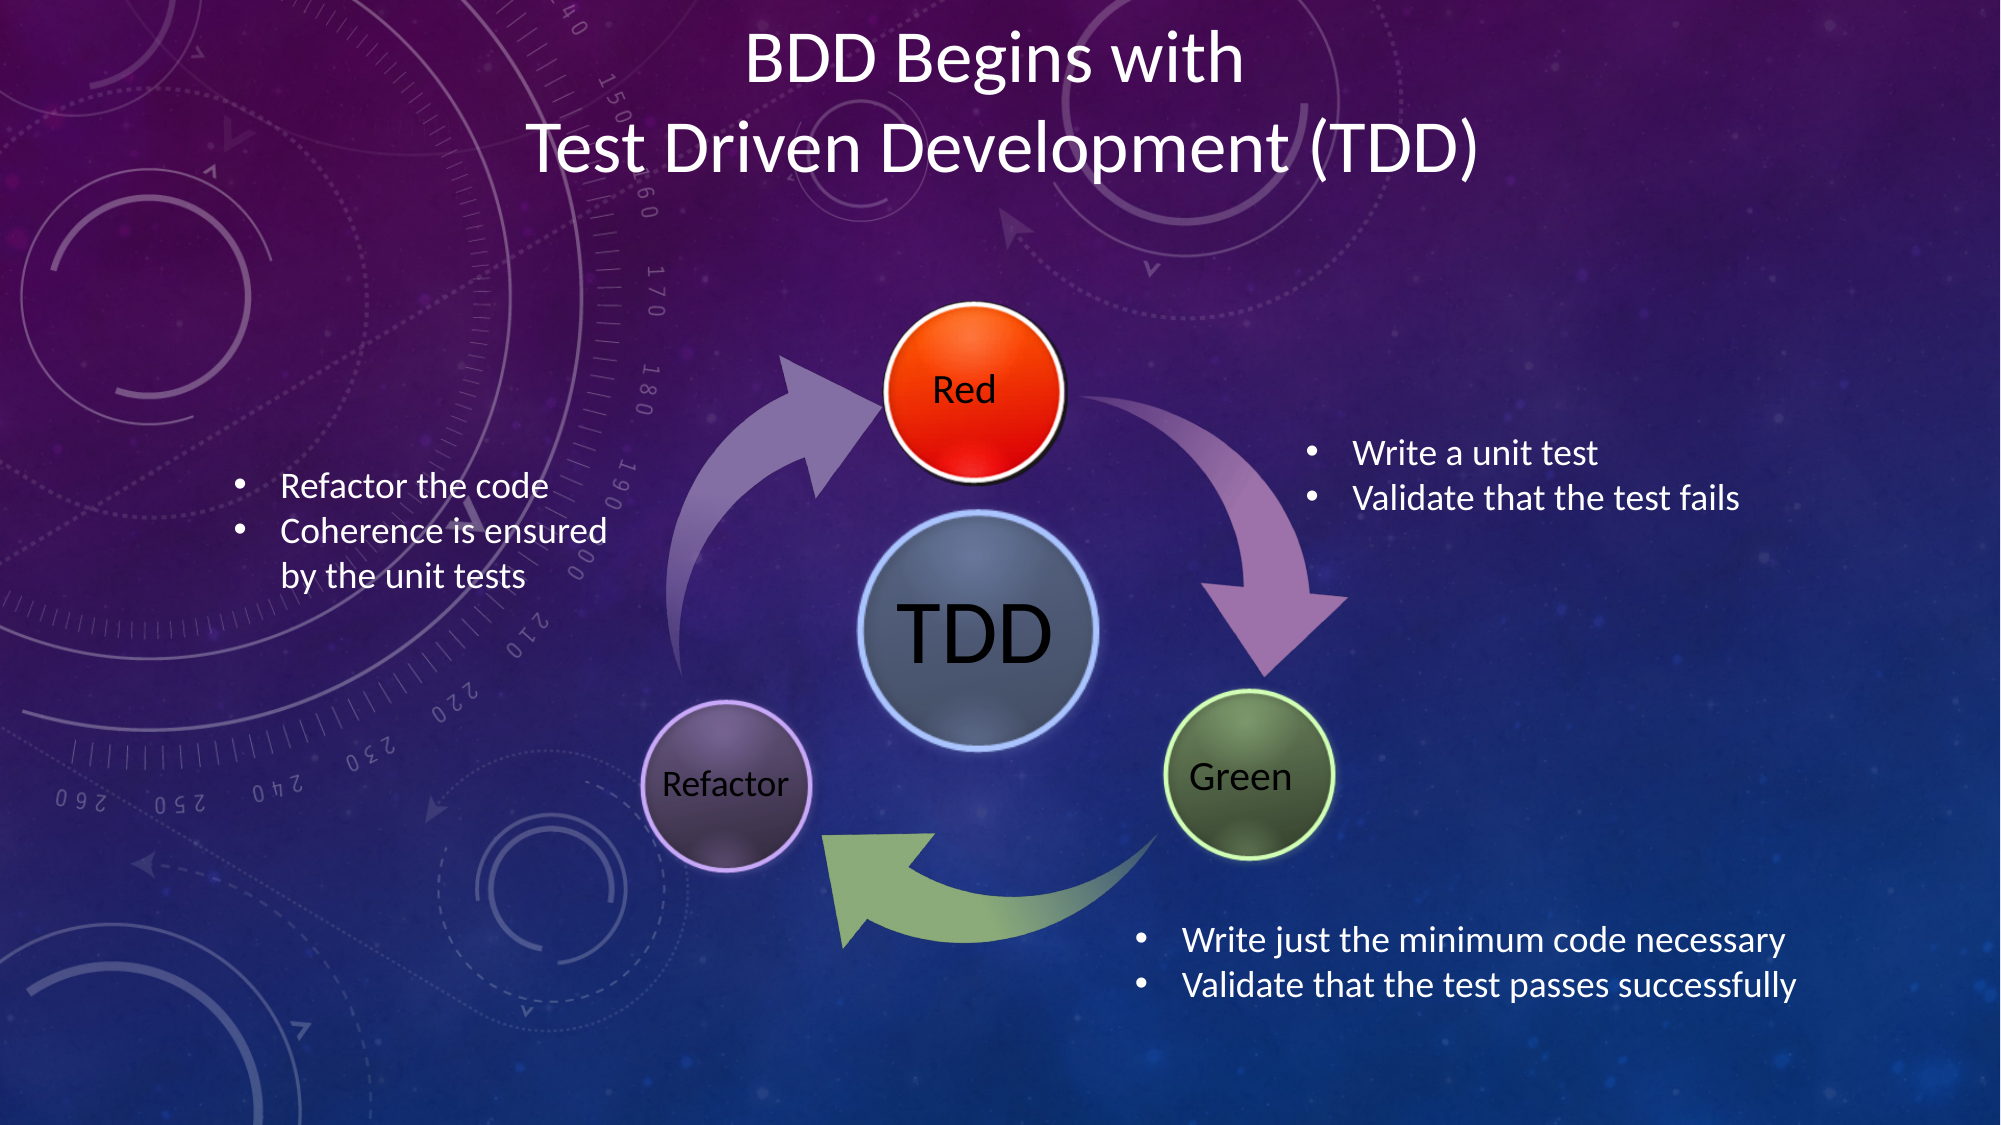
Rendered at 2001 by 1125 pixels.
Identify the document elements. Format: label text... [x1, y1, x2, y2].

text_box Refactor the code Coherence is ensured by the unit tests [218, 453, 632, 604]
picture [0, 0, 2001, 1125]
text_box Write just the minimum code necessary Validate that the test passes successfully [1120, 907, 1813, 1013]
text_box Write a unit test Validate that the test fails [1344, 420, 1756, 525]
text_box BDD Begins with Test Driven Development (TDD) [25, 7, 1983, 188]
